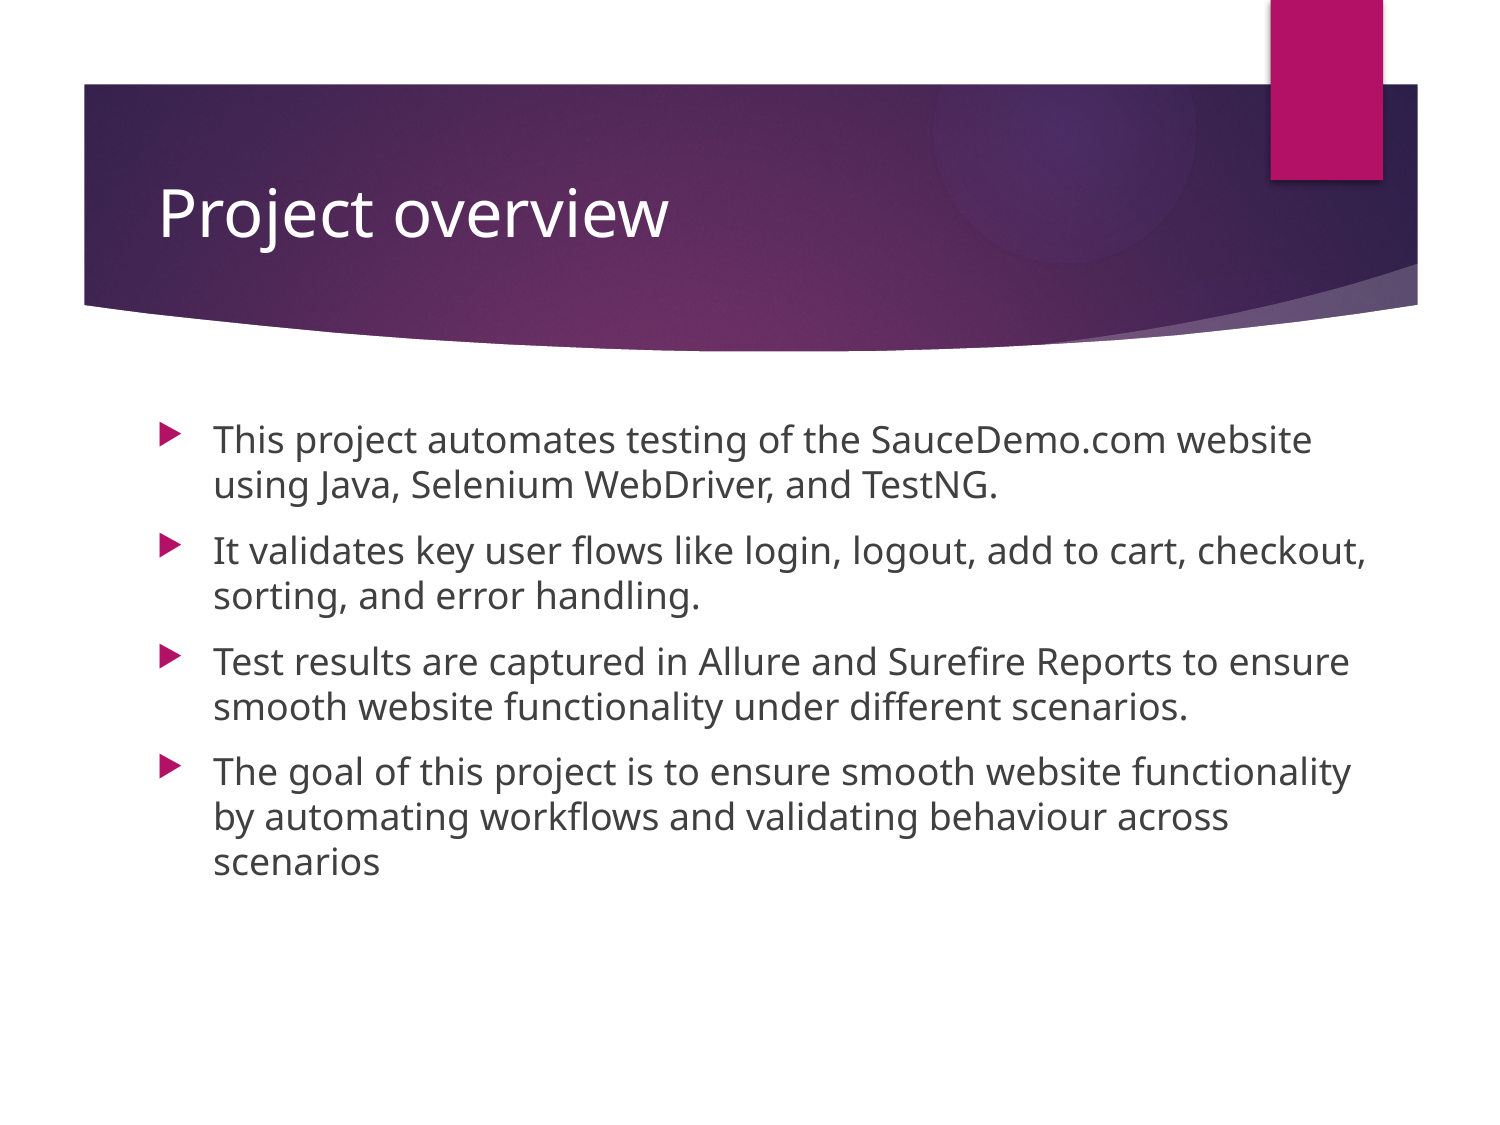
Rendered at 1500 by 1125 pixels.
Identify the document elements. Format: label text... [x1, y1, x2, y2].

list This project automates testing of the SauceDemo.com website using Java, Selenium WebDriver, and TestNG. It validates key user flows like login, logout, add to cart, checkout, sorting, and error handling. Test results are captured in Allure and Surefire Reports to ensure smooth website functionality under different scenarios. The goal of this project is to ensure smooth website functionality by automating workflows and validating behaviour across scenarios [141, 408, 1406, 988]
title Project overview [142, 152, 1183, 269]
